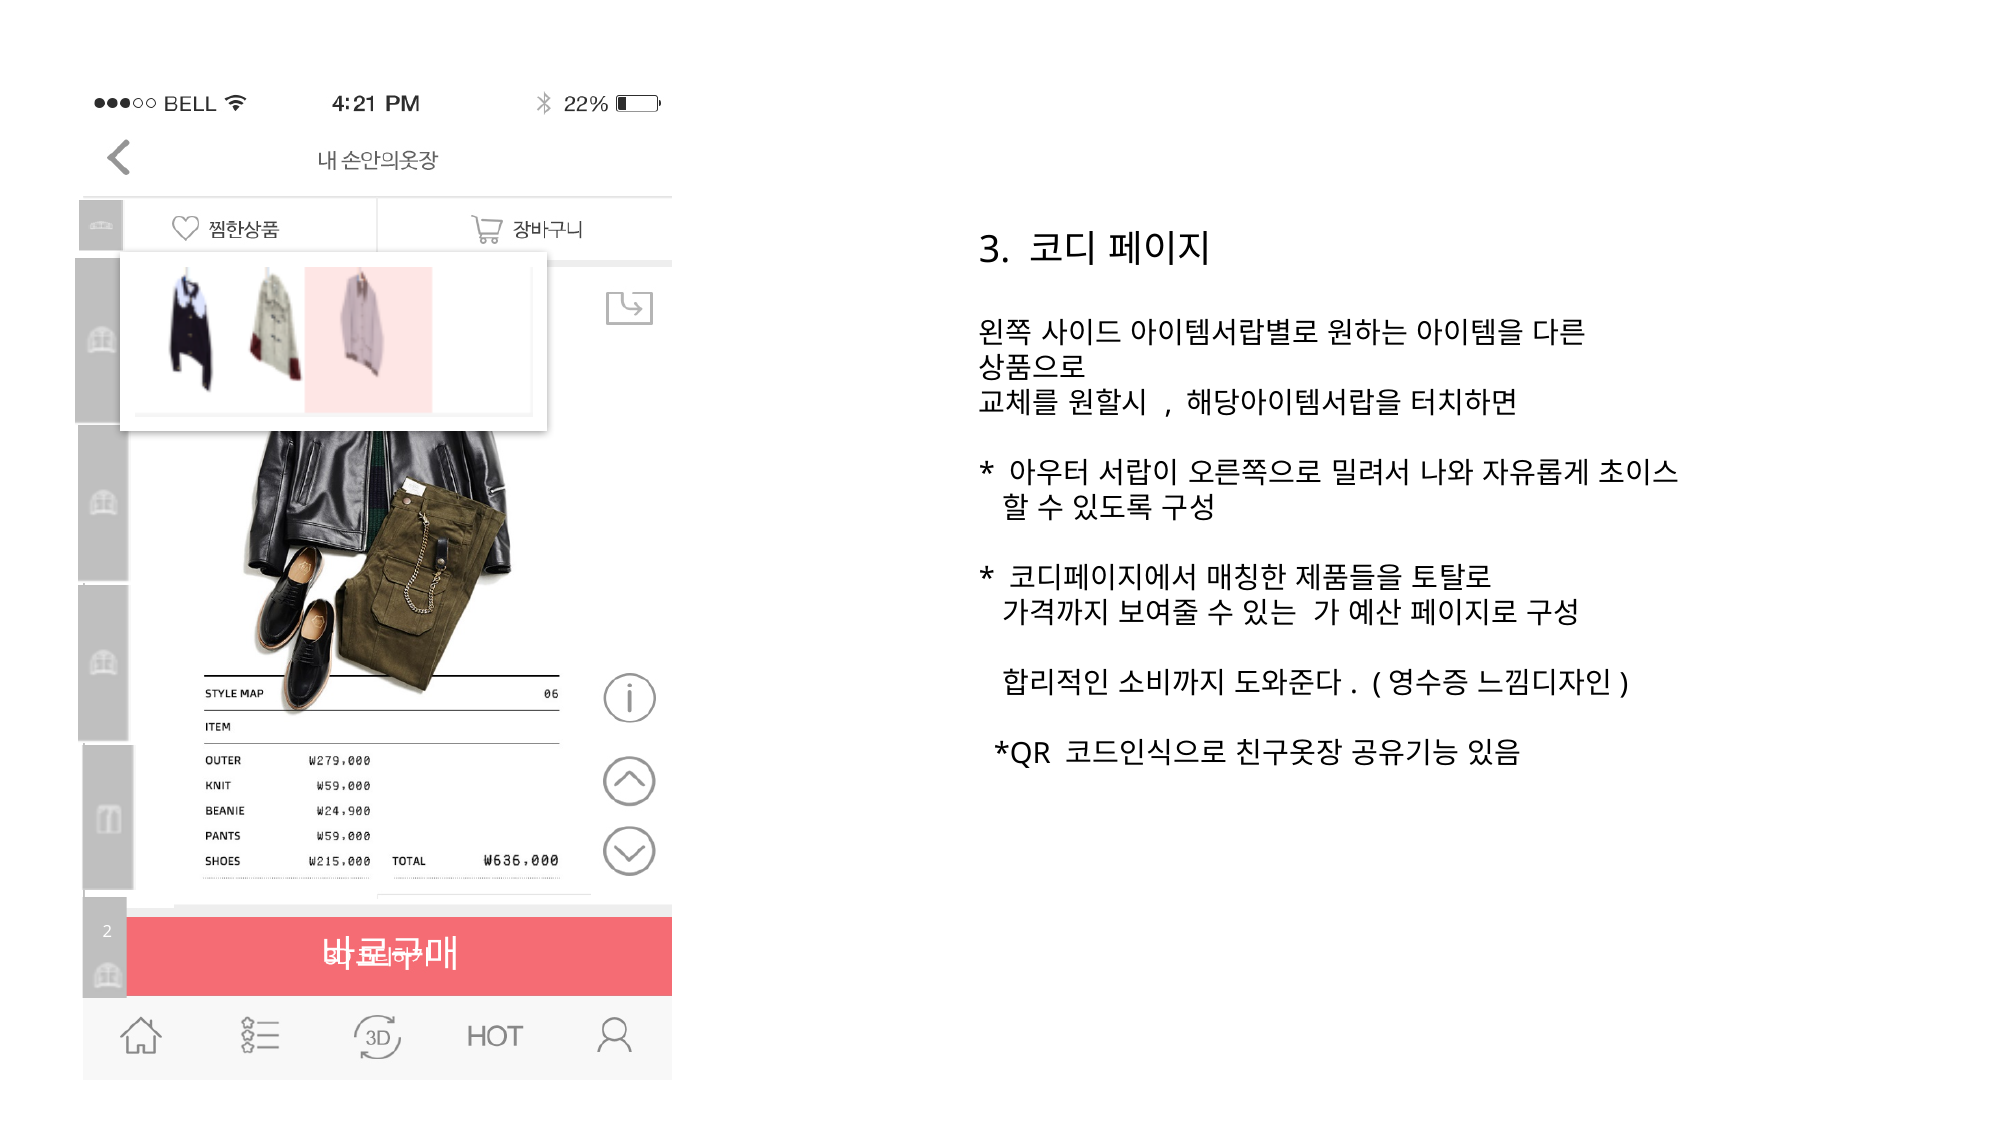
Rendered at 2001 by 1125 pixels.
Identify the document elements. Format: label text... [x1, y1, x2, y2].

text_box 3. 코디 페이지 왼쪽 사이드 아이템서랍별로 원하는 아이템을 다른 상품으로 교체를 원할시 , 해당아이템서랍을 터치하면 * 아우터 서랍이 오른쪽으로 밀려서 나와 자유롭게 초이스 할 수 있도록 구성 * 코디페이지에서 매칭한 제품들을 토탈로 가격까지 보여줄 수 있는 가 예산 페이지로 구성 합리적인 소비까지 도와준다. (영수증 느낌디자인) *QR 코드인식으로 친구옷장 공유기능 있음 [964, 217, 1716, 1072]
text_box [75, 90, 672, 1080]
